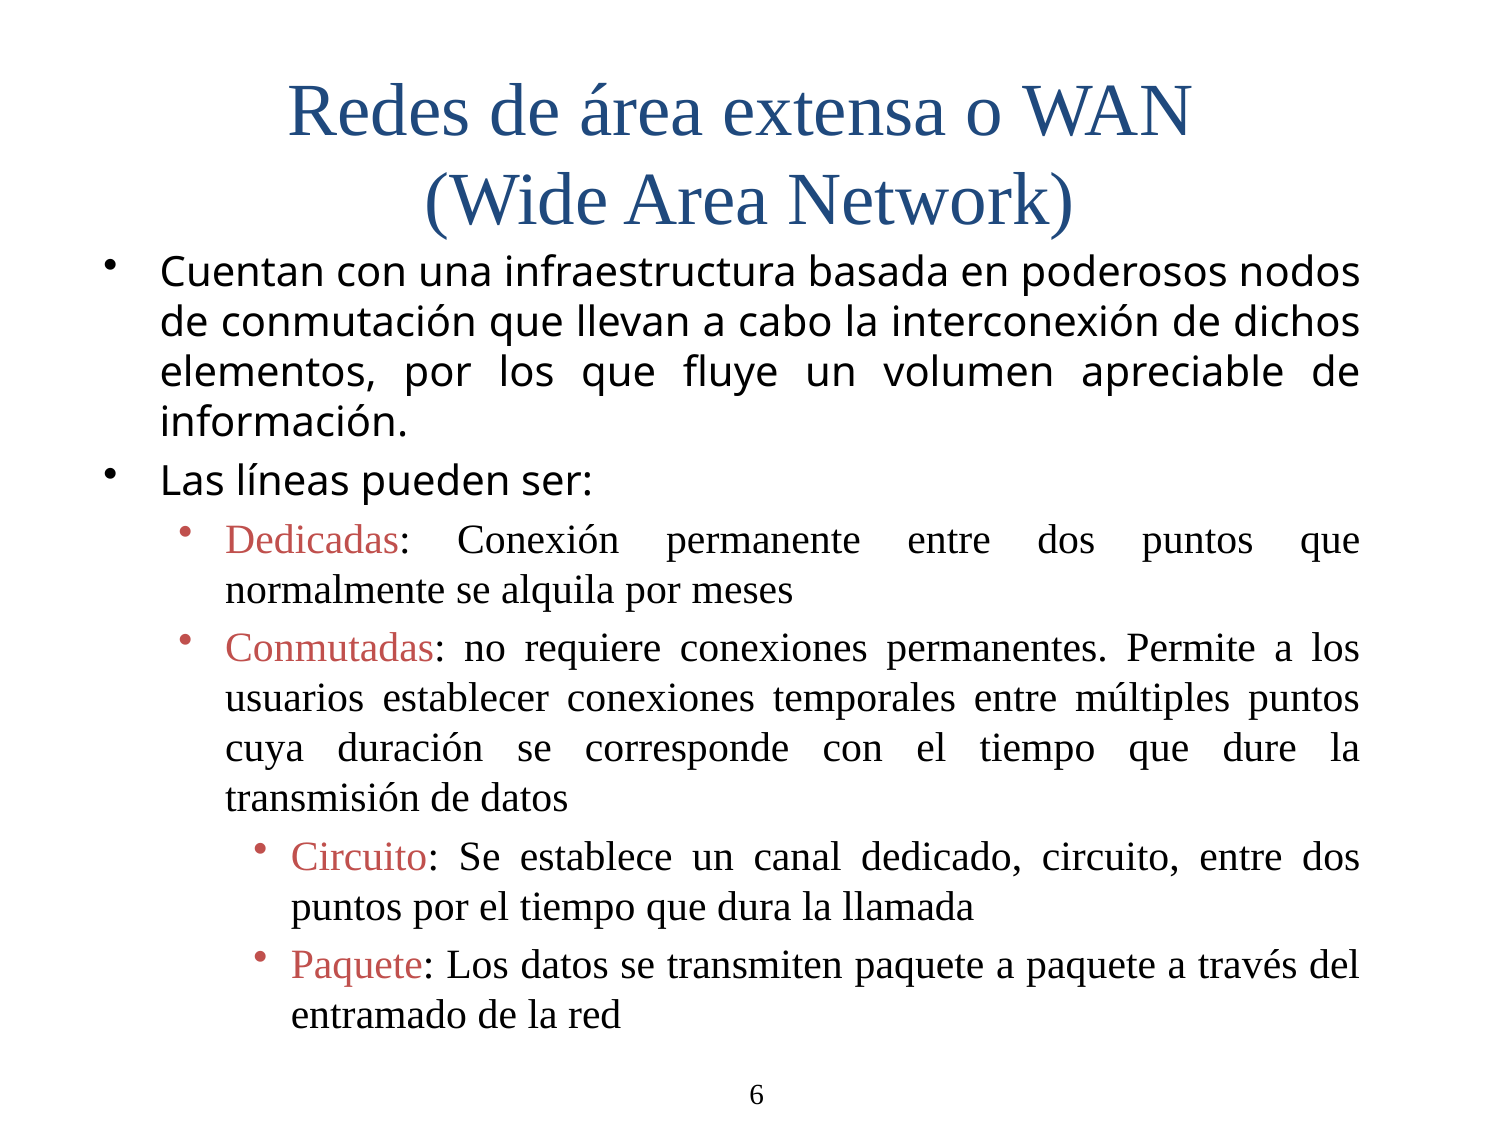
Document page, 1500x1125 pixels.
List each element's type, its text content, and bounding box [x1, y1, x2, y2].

text_box Cuentan con una infraestructura basada en poderosos nodos de conmutación que llevan a cabo la interconexión de dichos elementos, por los que fluye un volumen apreciable de información. Las líneas pueden ser: Dedicadas: Conexión permanente entre dos puntos que normalmente se alquila por meses Conmutadas: no requiere conexiones permanentes. Permite a los usuarios establecer conexiones temporales entre múltiples puntos cuya duración se corresponde con el tiempo que dure la transmisión de datos Circuito: Se establece un canal dedicado, circuito, entre dos puntos por el tiempo que dura la llamada Paquete: Los datos se transmiten paquete a paquete a través del entramado de la red [88, 237, 1376, 988]
text_box Redes de área extensa o WAN (Wide Area Network) [41, 99, 1459, 200]
text_box [112, 1024, 425, 1100]
text_box 6 [620, 1067, 779, 1115]
